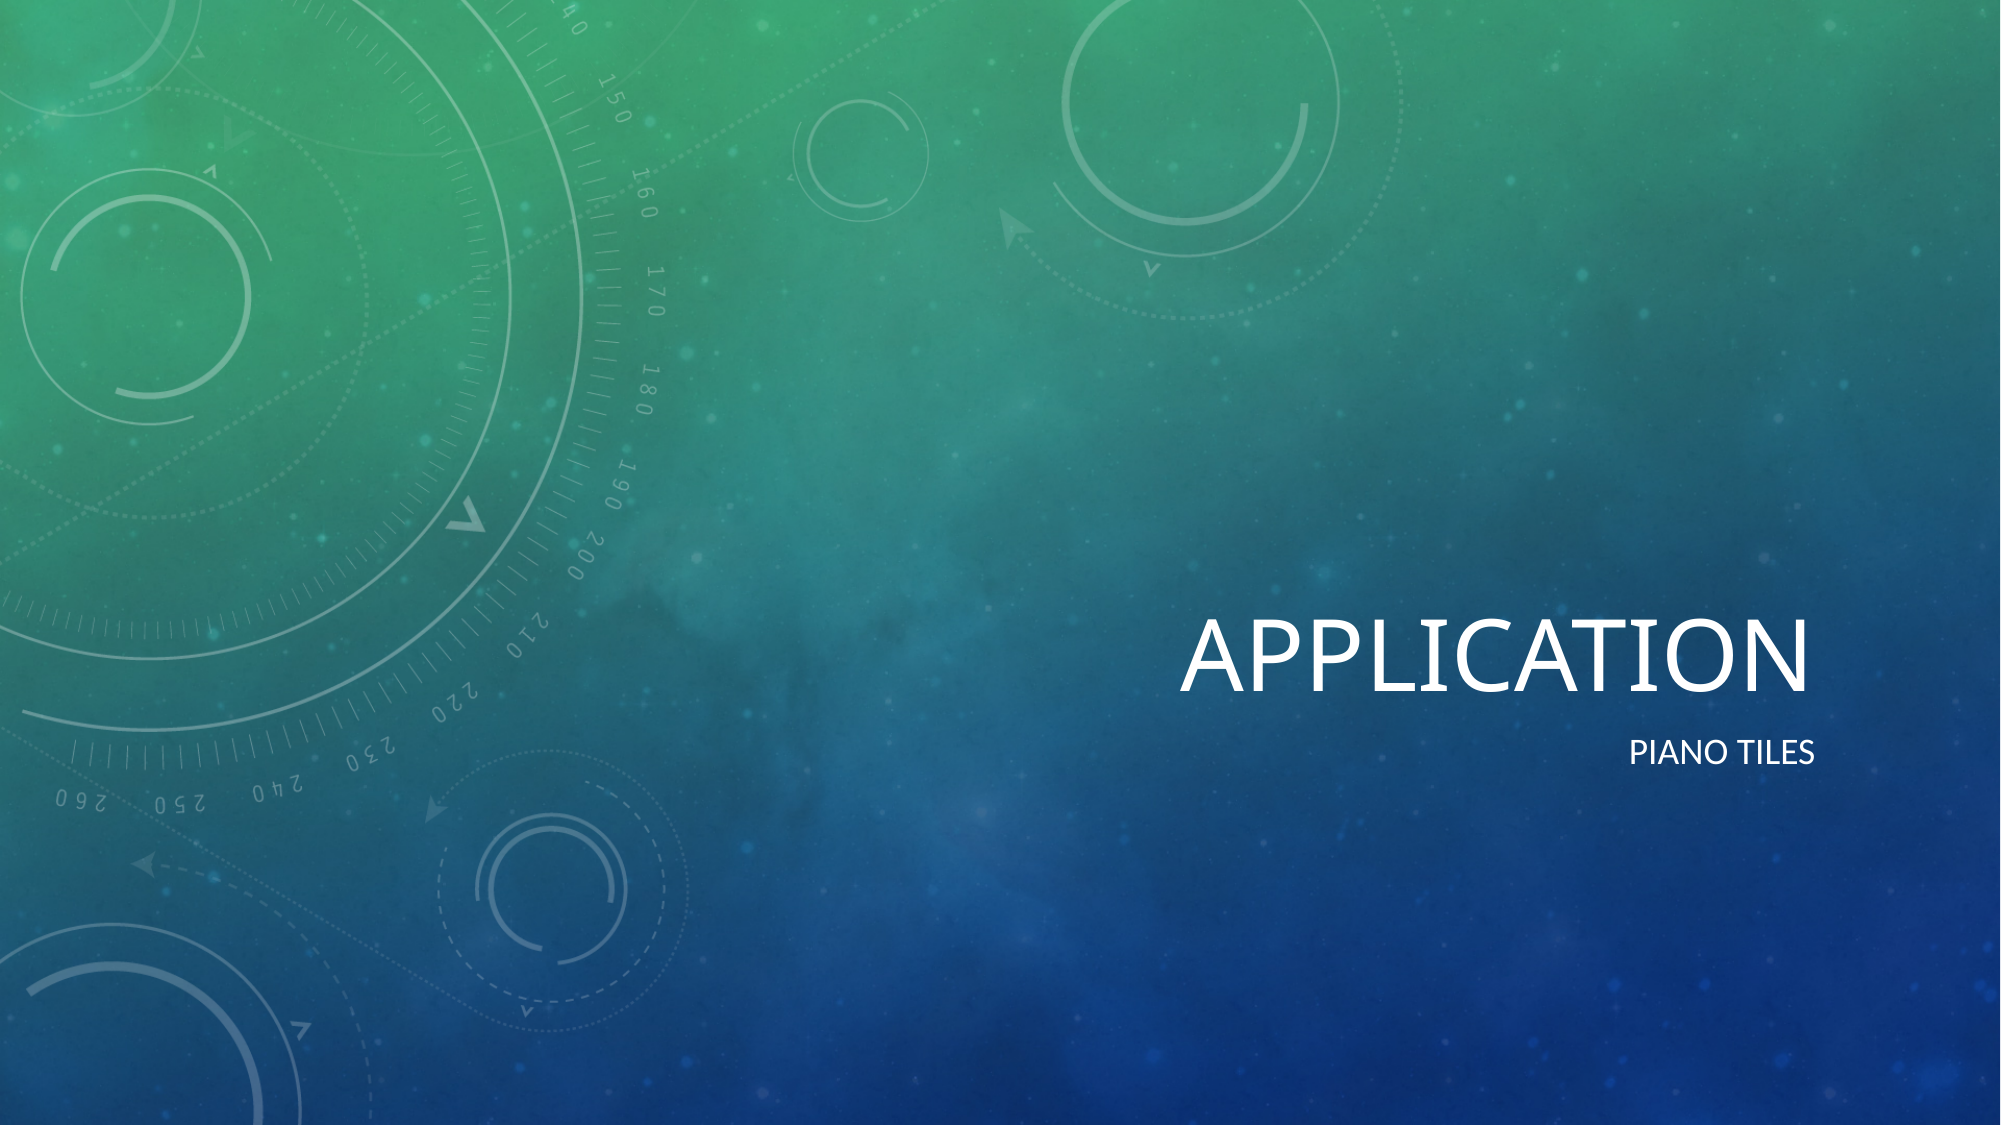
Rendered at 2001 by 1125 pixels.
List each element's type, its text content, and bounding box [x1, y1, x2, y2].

subtitle Piano tiles [650, 719, 1831, 950]
title Application [650, 322, 1831, 719]
picture [0, 0, 2001, 1125]
